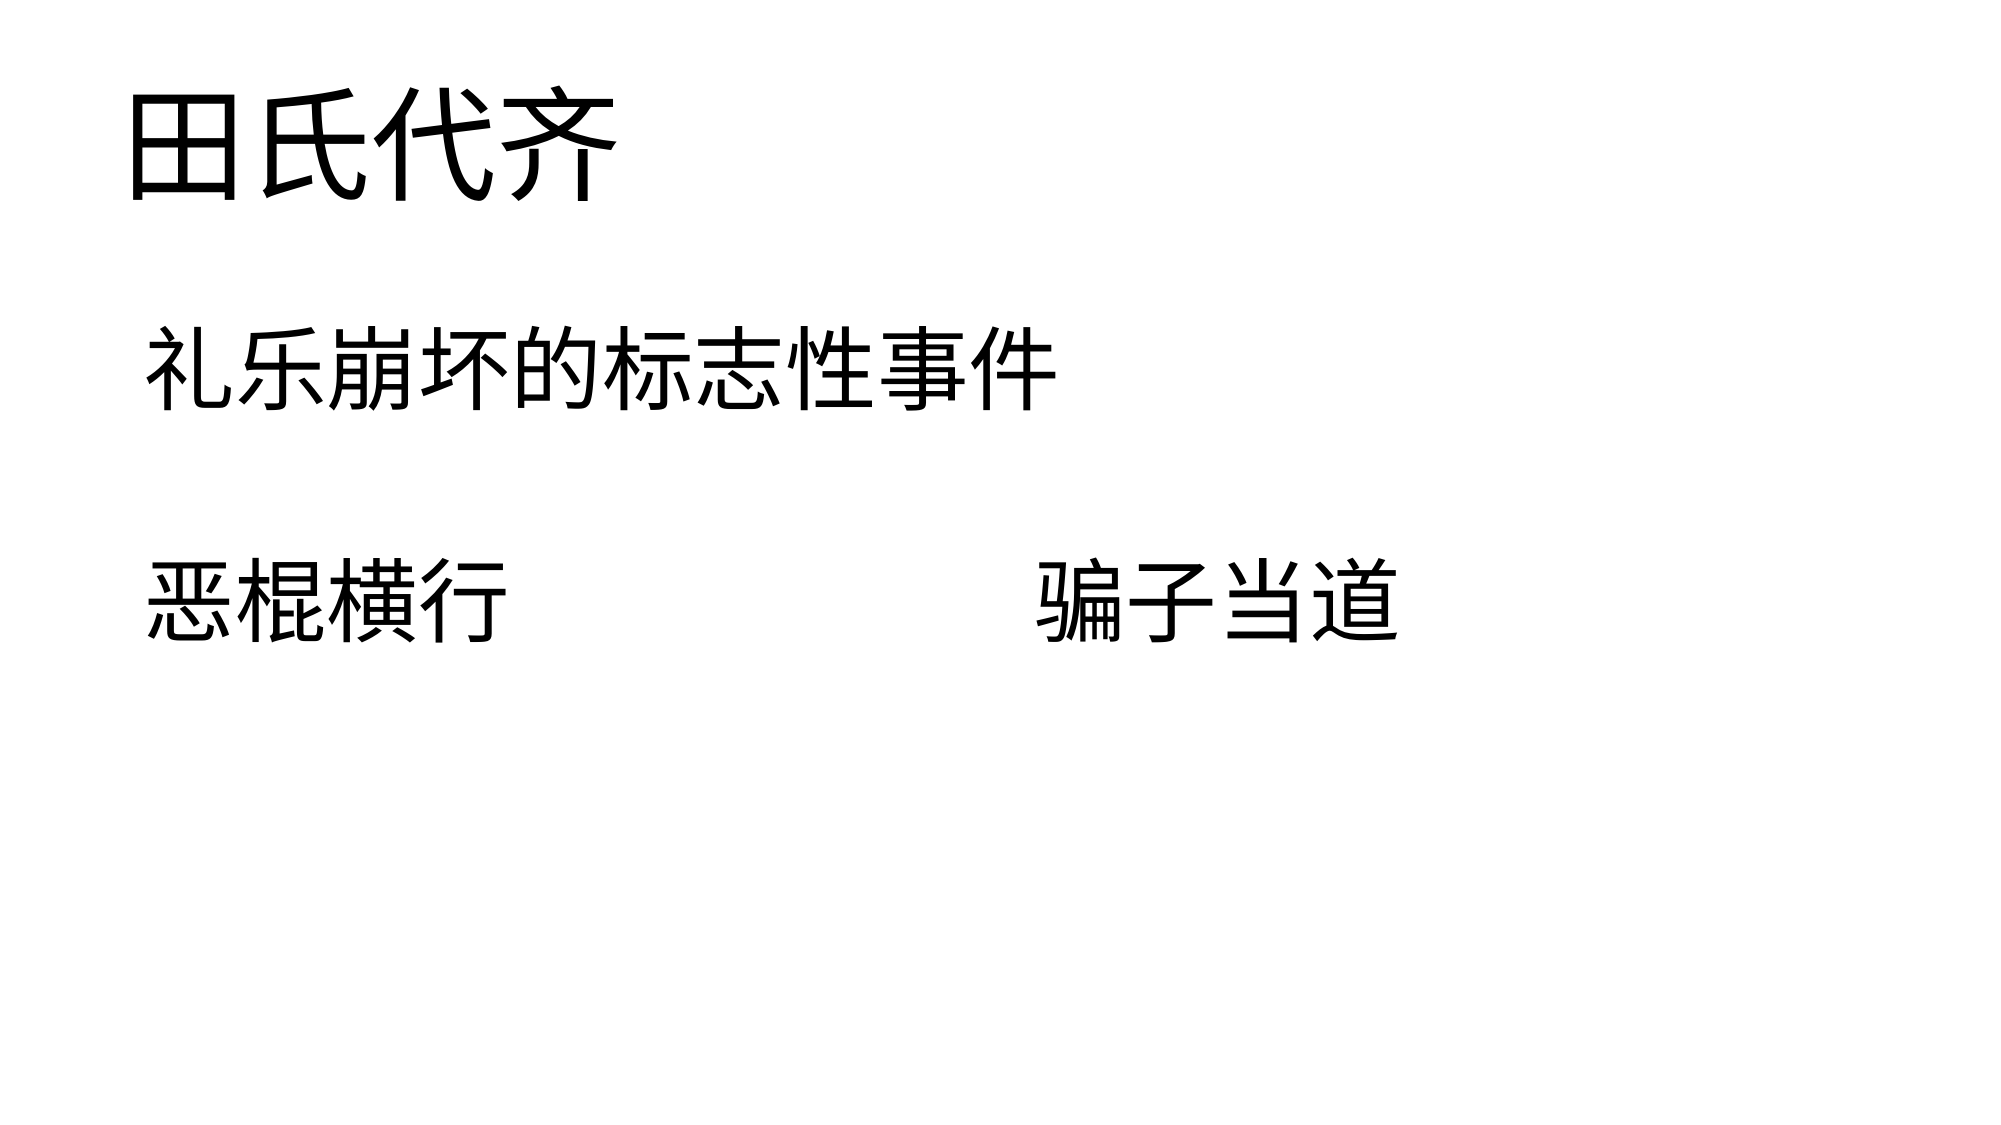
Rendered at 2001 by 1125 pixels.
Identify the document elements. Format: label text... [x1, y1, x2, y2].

text_box 恶棍横行 [128, 536, 700, 662]
text_box 骗子当道 [1019, 536, 1590, 662]
text_box 礼乐崩坏的标志性事件 [128, 304, 1249, 430]
title 田氏代齐 [106, 42, 1832, 260]
